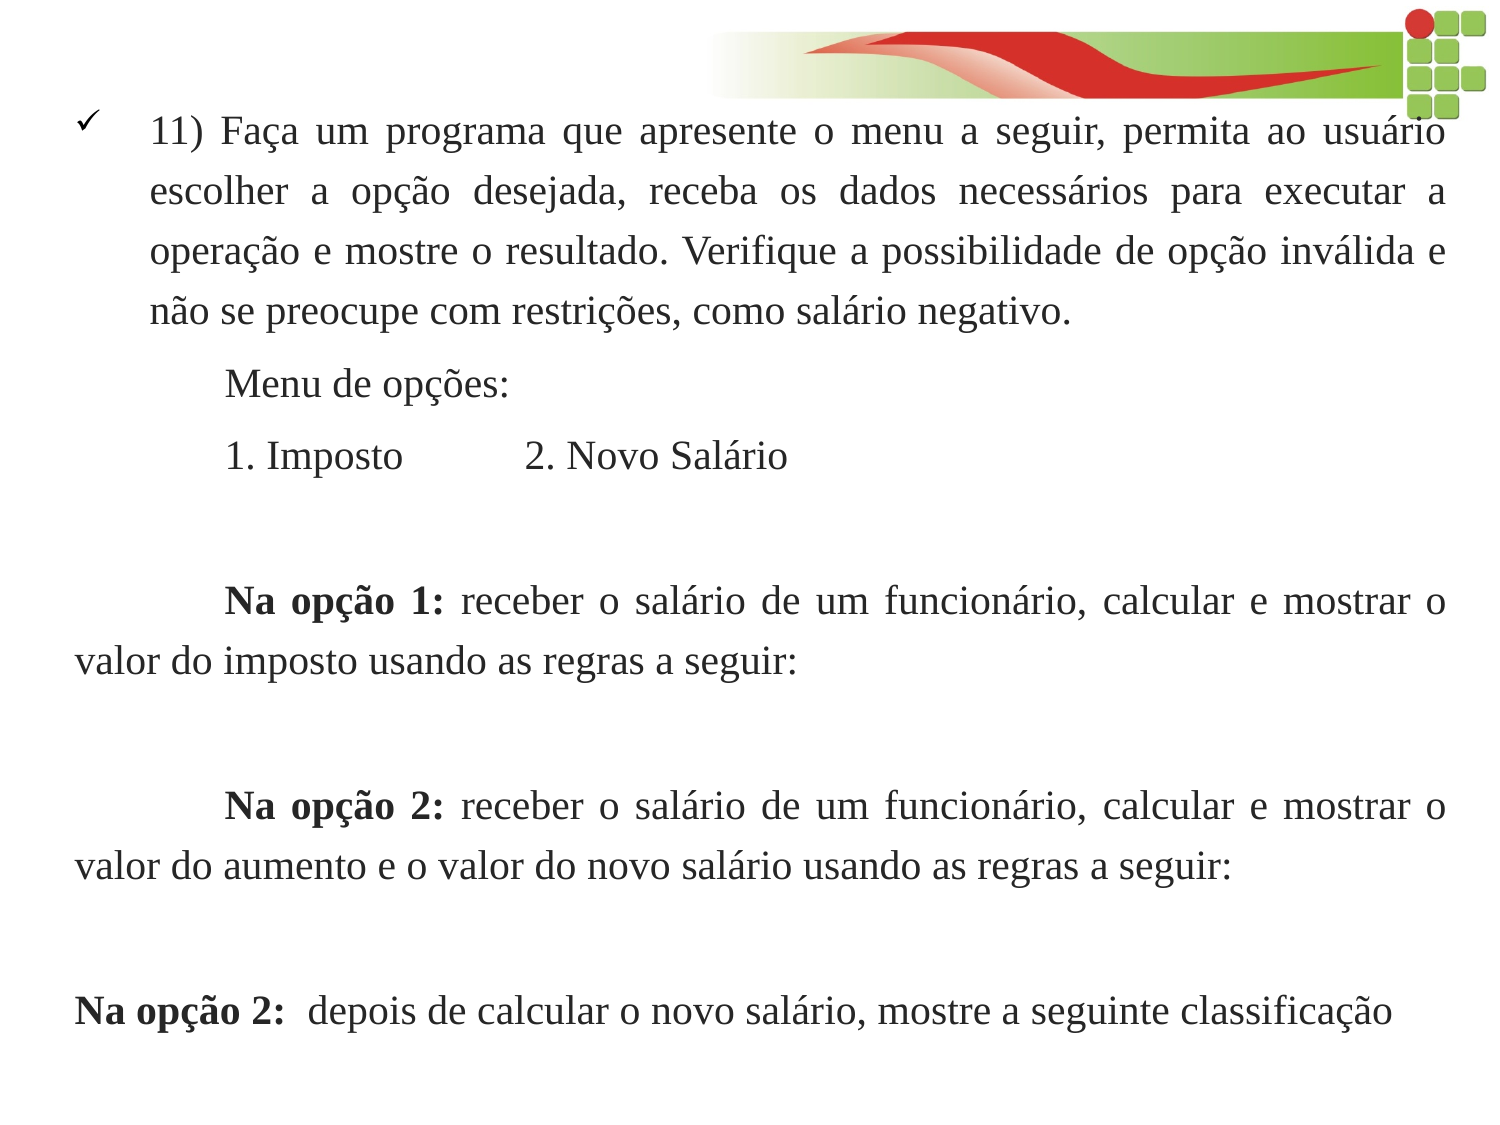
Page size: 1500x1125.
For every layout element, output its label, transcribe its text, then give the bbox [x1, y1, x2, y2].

text_box 11) Faça um programa que apresente o menu a seguir, permita ao usuário escolher a opção desejada, receba os dados necessários para executar a operação e mostre o resultado. Verifique a possibilidade de opção inválida e não se preocupe com restrições, como salário negativo. Menu de opções: 1. Imposto 2. Novo Salário Na opção 1: receber o salário de um funcionário, calcular e mostrar o valor do imposto usando as regras a seguir: Na opção 2: receber o salário de um funcionário, calcular e mostrar o valor do aumento e o valor do novo salário usando as regras a seguir: Na opção 2: depois de calcular o novo salário, mostre a seguinte classificação [37, 85, 1463, 1125]
picture [703, 6, 1489, 122]
